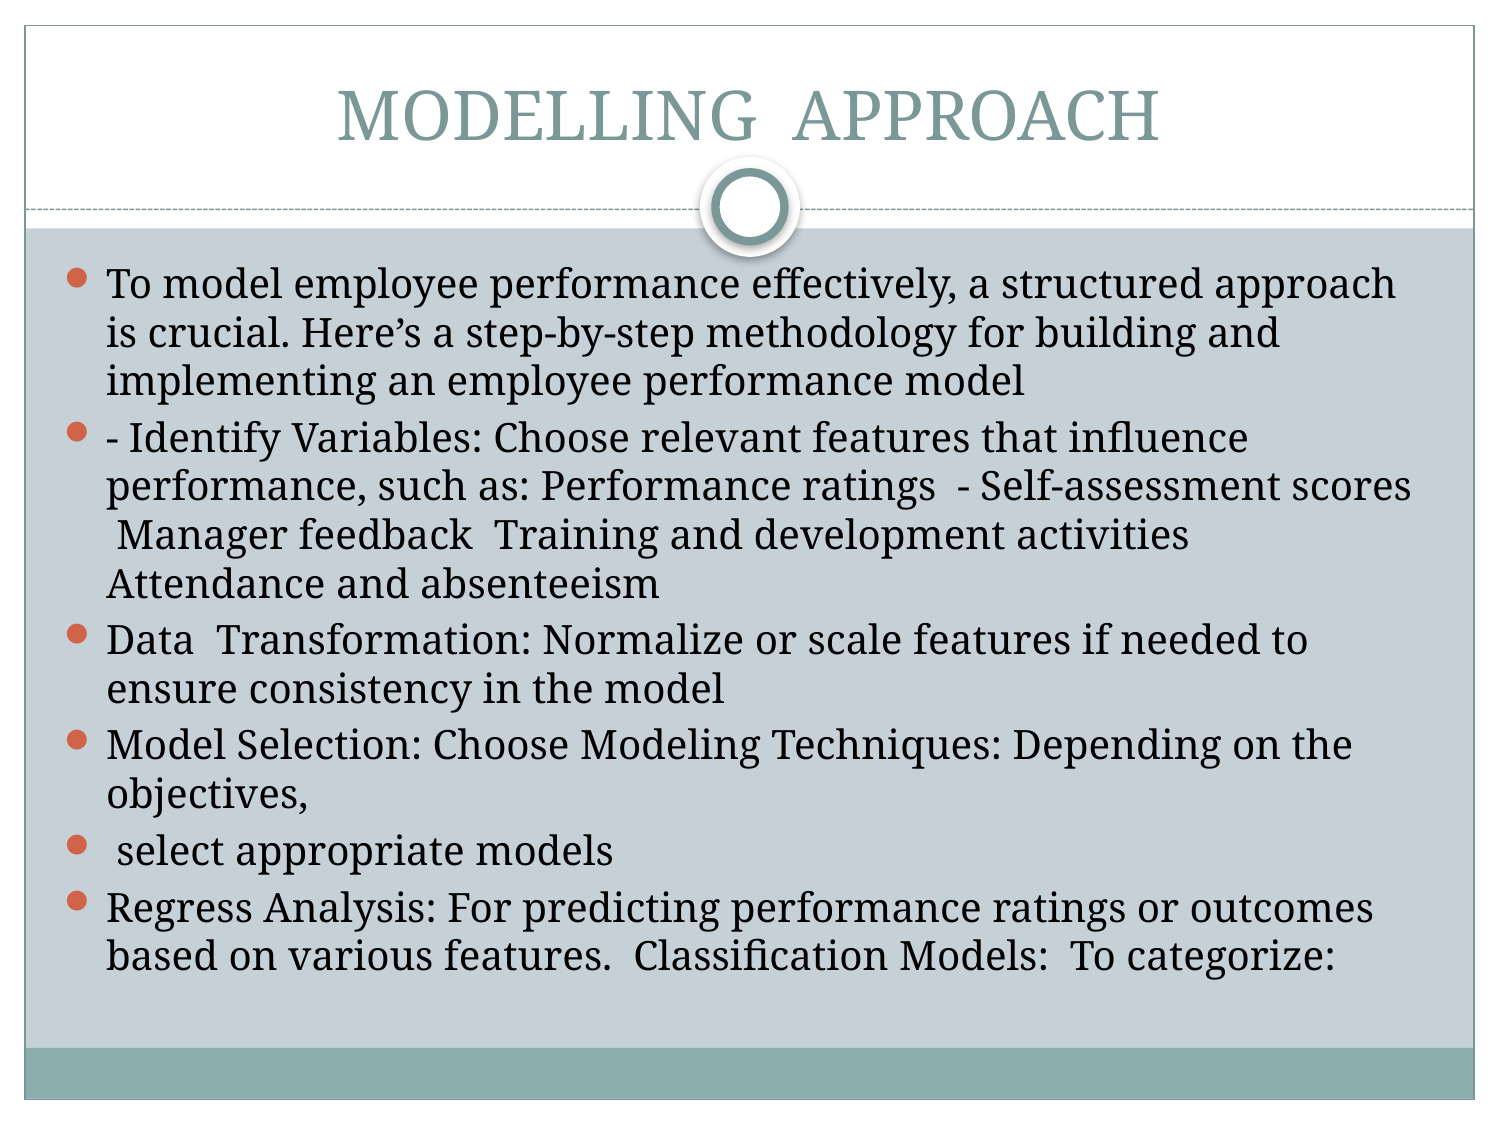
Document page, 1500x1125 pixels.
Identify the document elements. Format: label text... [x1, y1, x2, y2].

list To model employee performance effectively, a structured approach is crucial. Here’s a step-by-step methodology for building and implementing an employee performance model - Identify Variables: Choose relevant features that influence performance, such as: Performance ratings - Self-assessment scores Manager feedback Training and development activities Attendance and absenteeism Data Transformation: Normalize or scale features if needed to ensure consistency in the model Model Selection: Choose Modeling Techniques: Depending on the objectives, select appropriate models Regress Analysis: For predicting performance ratings or outcomes based on various features. Classification Models: To categorize: [49, 250, 1445, 1001]
title MODELLING APPROACH [49, 37, 1450, 162]
